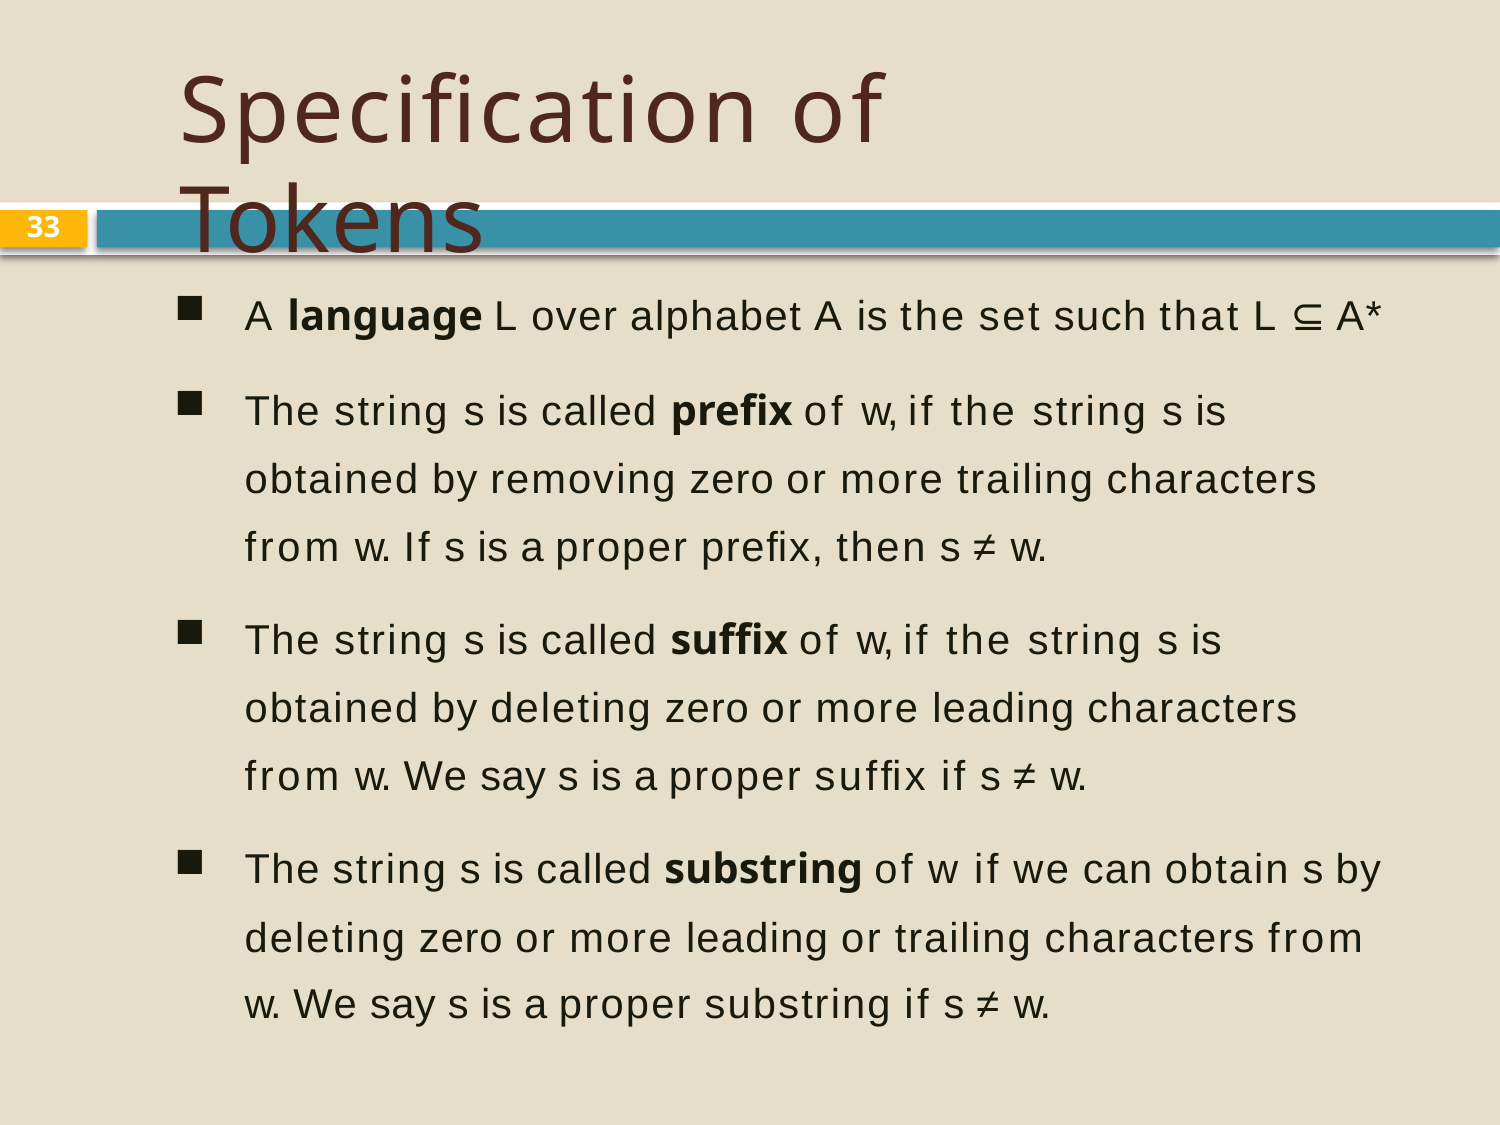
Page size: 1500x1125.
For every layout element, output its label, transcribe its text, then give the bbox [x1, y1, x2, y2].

title Speciﬁcation of Tokens [177, 48, 1200, 265]
text_box A language L over alphabet A is the set such that L ⊆ A* The string s is called preﬁx of w, if the string s is obtained by removing zero or more trailing characters from w. If s is a proper preﬁx, then s ≠ w. The string s is called sufﬁx of w, if the string s is obtained by deleting zero or more leading characters from w. We say s is a proper sufﬁx if s ≠ w. The string s is called substring of w if we can obtain s by deleting zero or more leading or trailing characters from w. We say s is a proper substring if s ≠ w. [172, 265, 1404, 1027]
slide_number 33 [0, 208, 88, 249]
